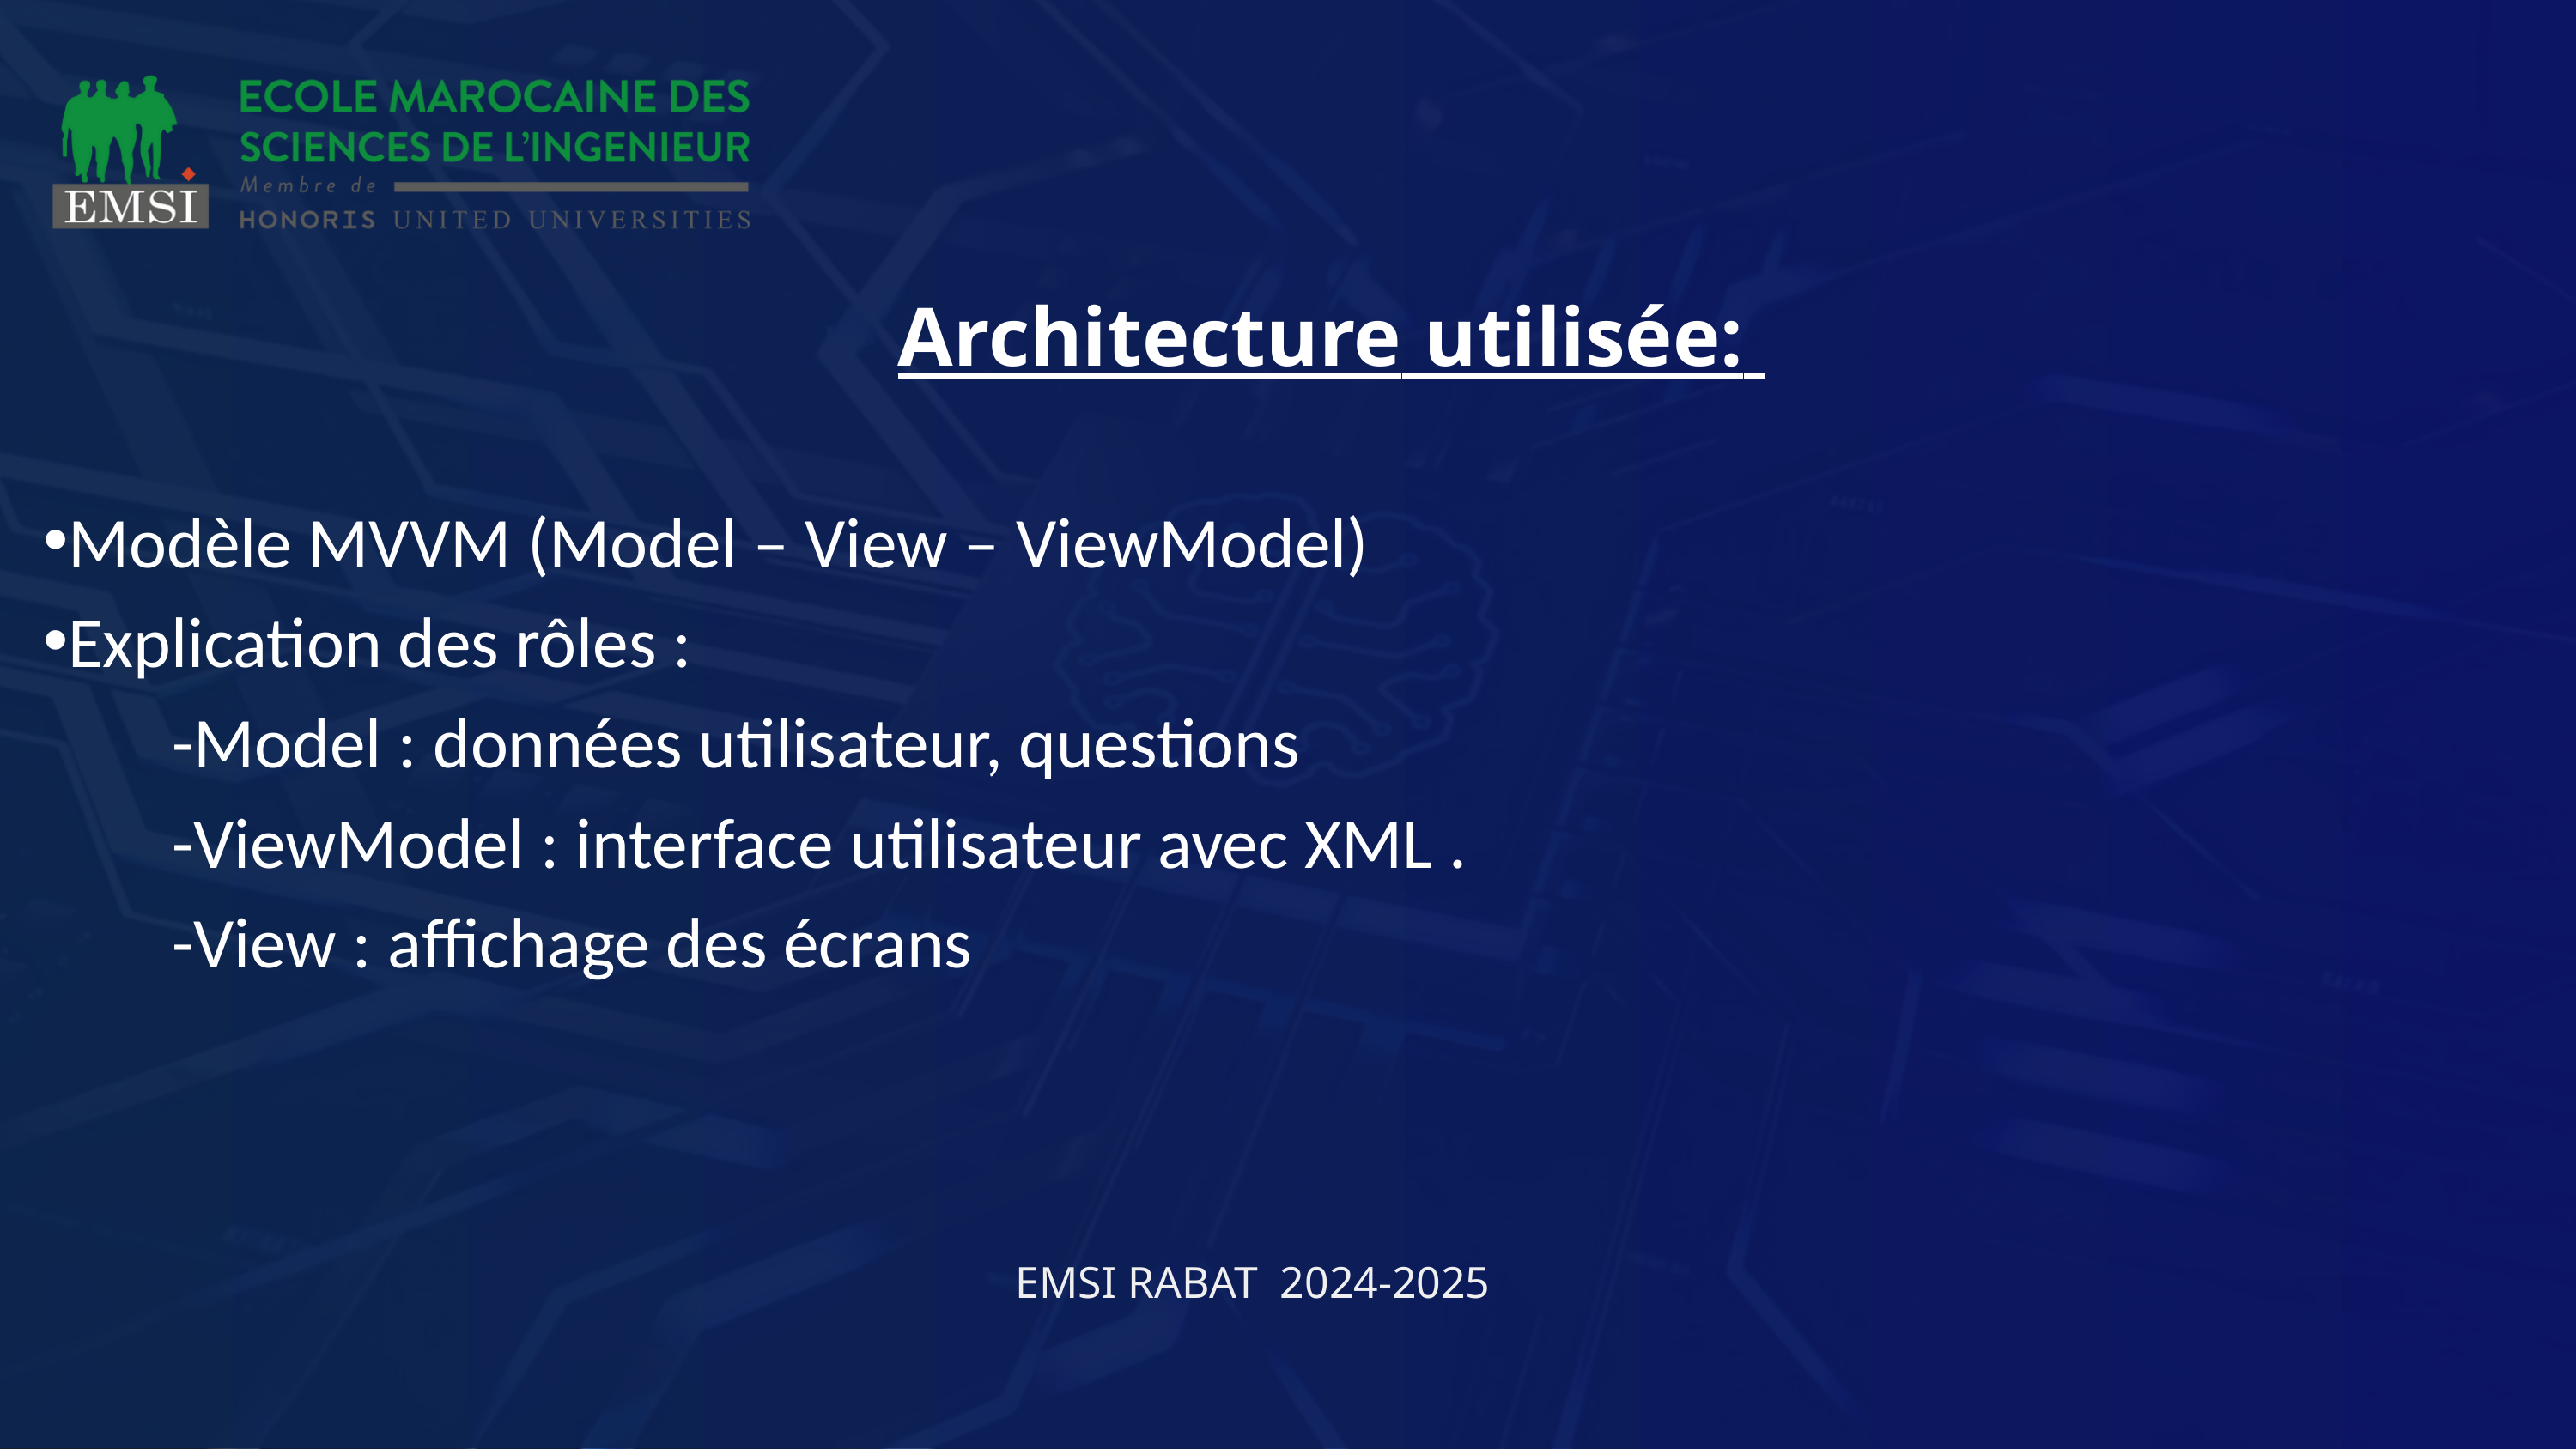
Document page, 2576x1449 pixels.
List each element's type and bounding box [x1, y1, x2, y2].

text_box [0, 0, 2576, 1449]
